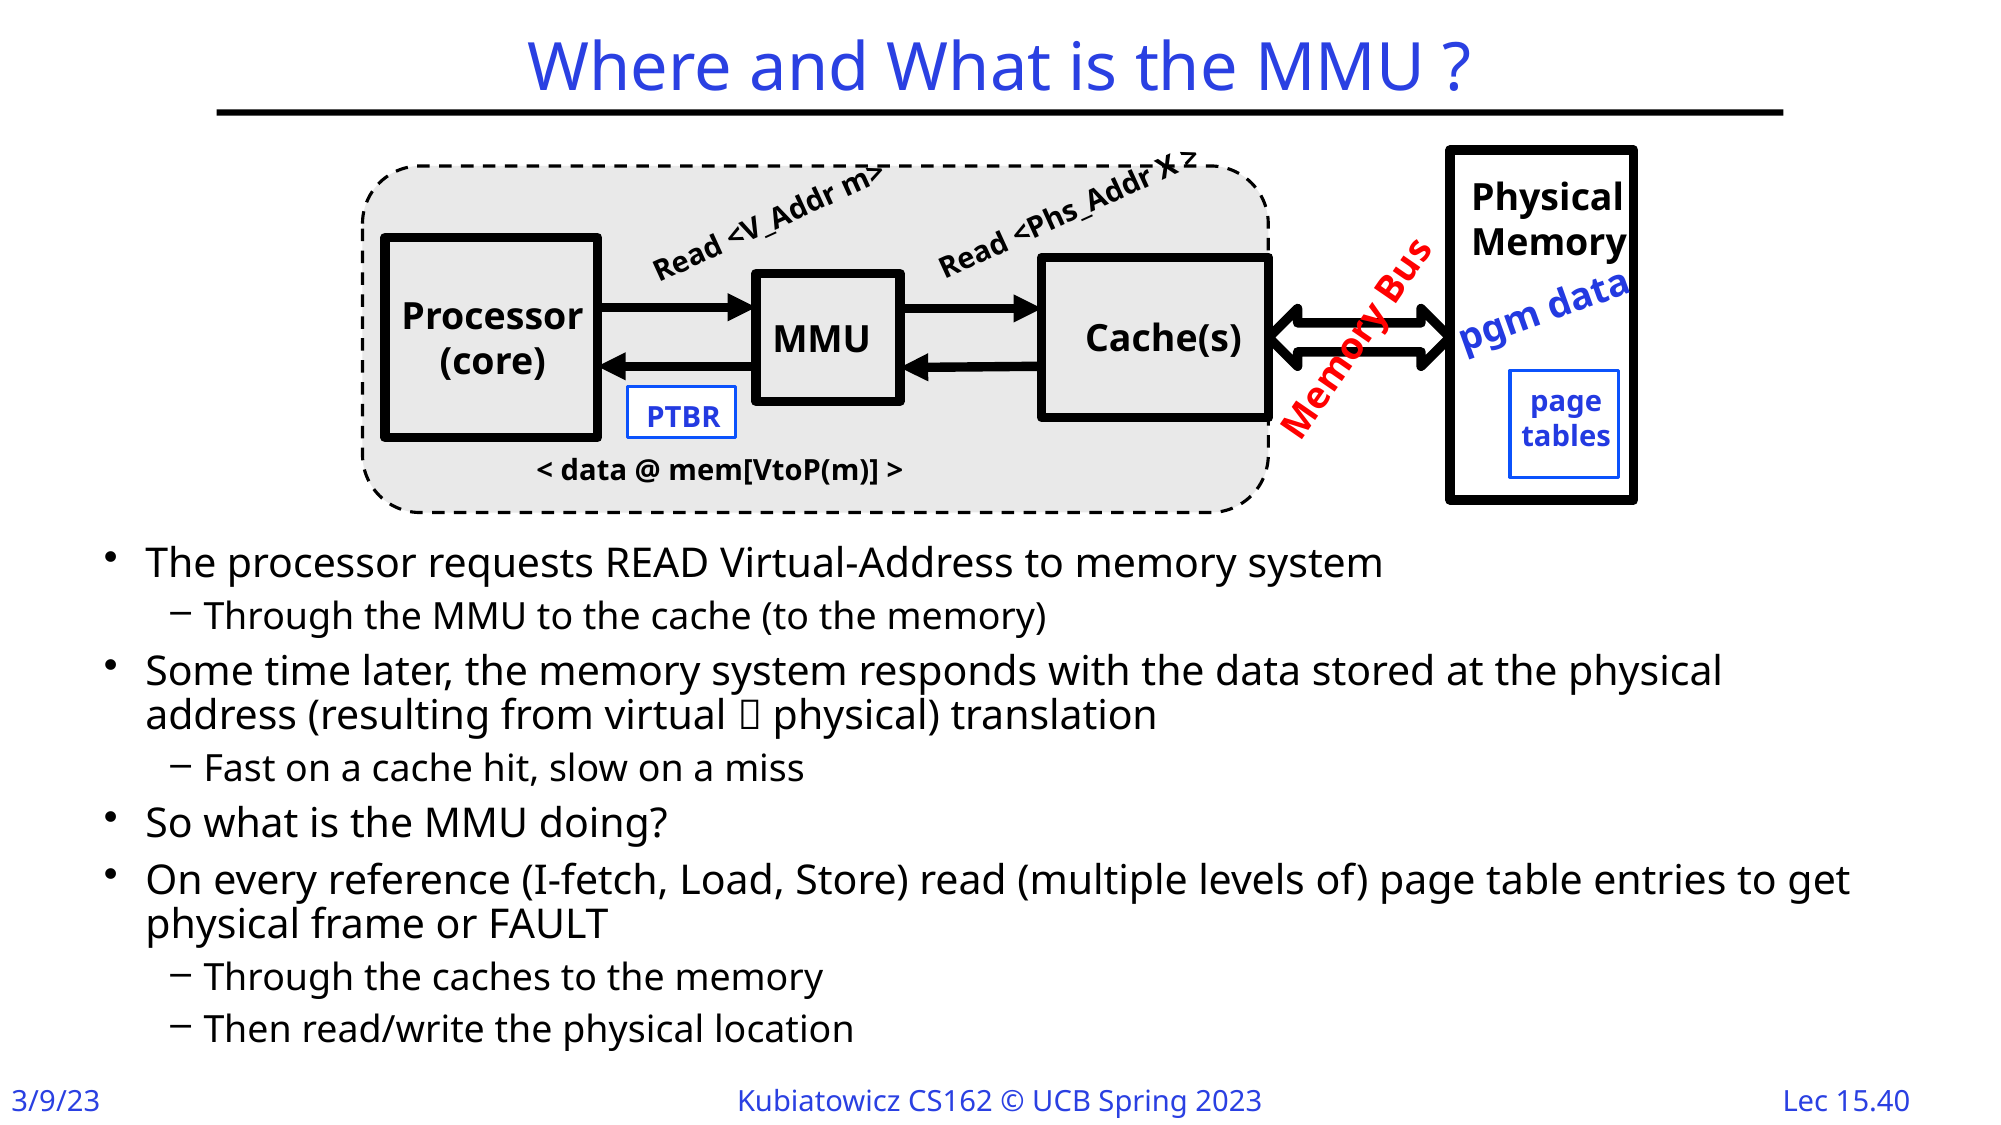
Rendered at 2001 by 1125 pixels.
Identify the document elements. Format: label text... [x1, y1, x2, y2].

text_box Read <Phs_Addr X > [915, 122, 1221, 298]
text_box [755, 273, 900, 402]
text_box < data @ mem[VtoP(m)] > [521, 443, 971, 494]
text_box [1041, 257, 1269, 418]
text_box Memory Bus [1255, 211, 1455, 463]
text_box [1505, 370, 1627, 478]
text_box Physical Memory [1634, 165, 1642, 271]
text_box [1268, 308, 1328, 367]
text_box Read <V_Addr m> [630, 139, 907, 302]
text_box [362, 165, 1269, 513]
text_box [384, 237, 598, 438]
text_box [1449, 149, 1634, 309]
text_box pgm data [1434, 244, 1652, 372]
list The processor requests READ Virtual-Address to memory system Through the MMU to the cache (to the memory) Some time later, the memory system responds with the data stored at the physical address (resulting from virtual  physical) translation Fast on a cache hit, slow on a miss So what is the MMU doing? On every reference (I-fetch, Load, Store) read (multiple levels of) page table entries to get physical frame or FAULT Through the caches to the memory Then read/write the physical location [89, 534, 1888, 1063]
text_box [622, 386, 745, 442]
title Where and What is the MMU ? [216, 24, 1784, 113]
text_box [1382, 308, 1444, 367]
text_box [1449, 308, 1634, 500]
